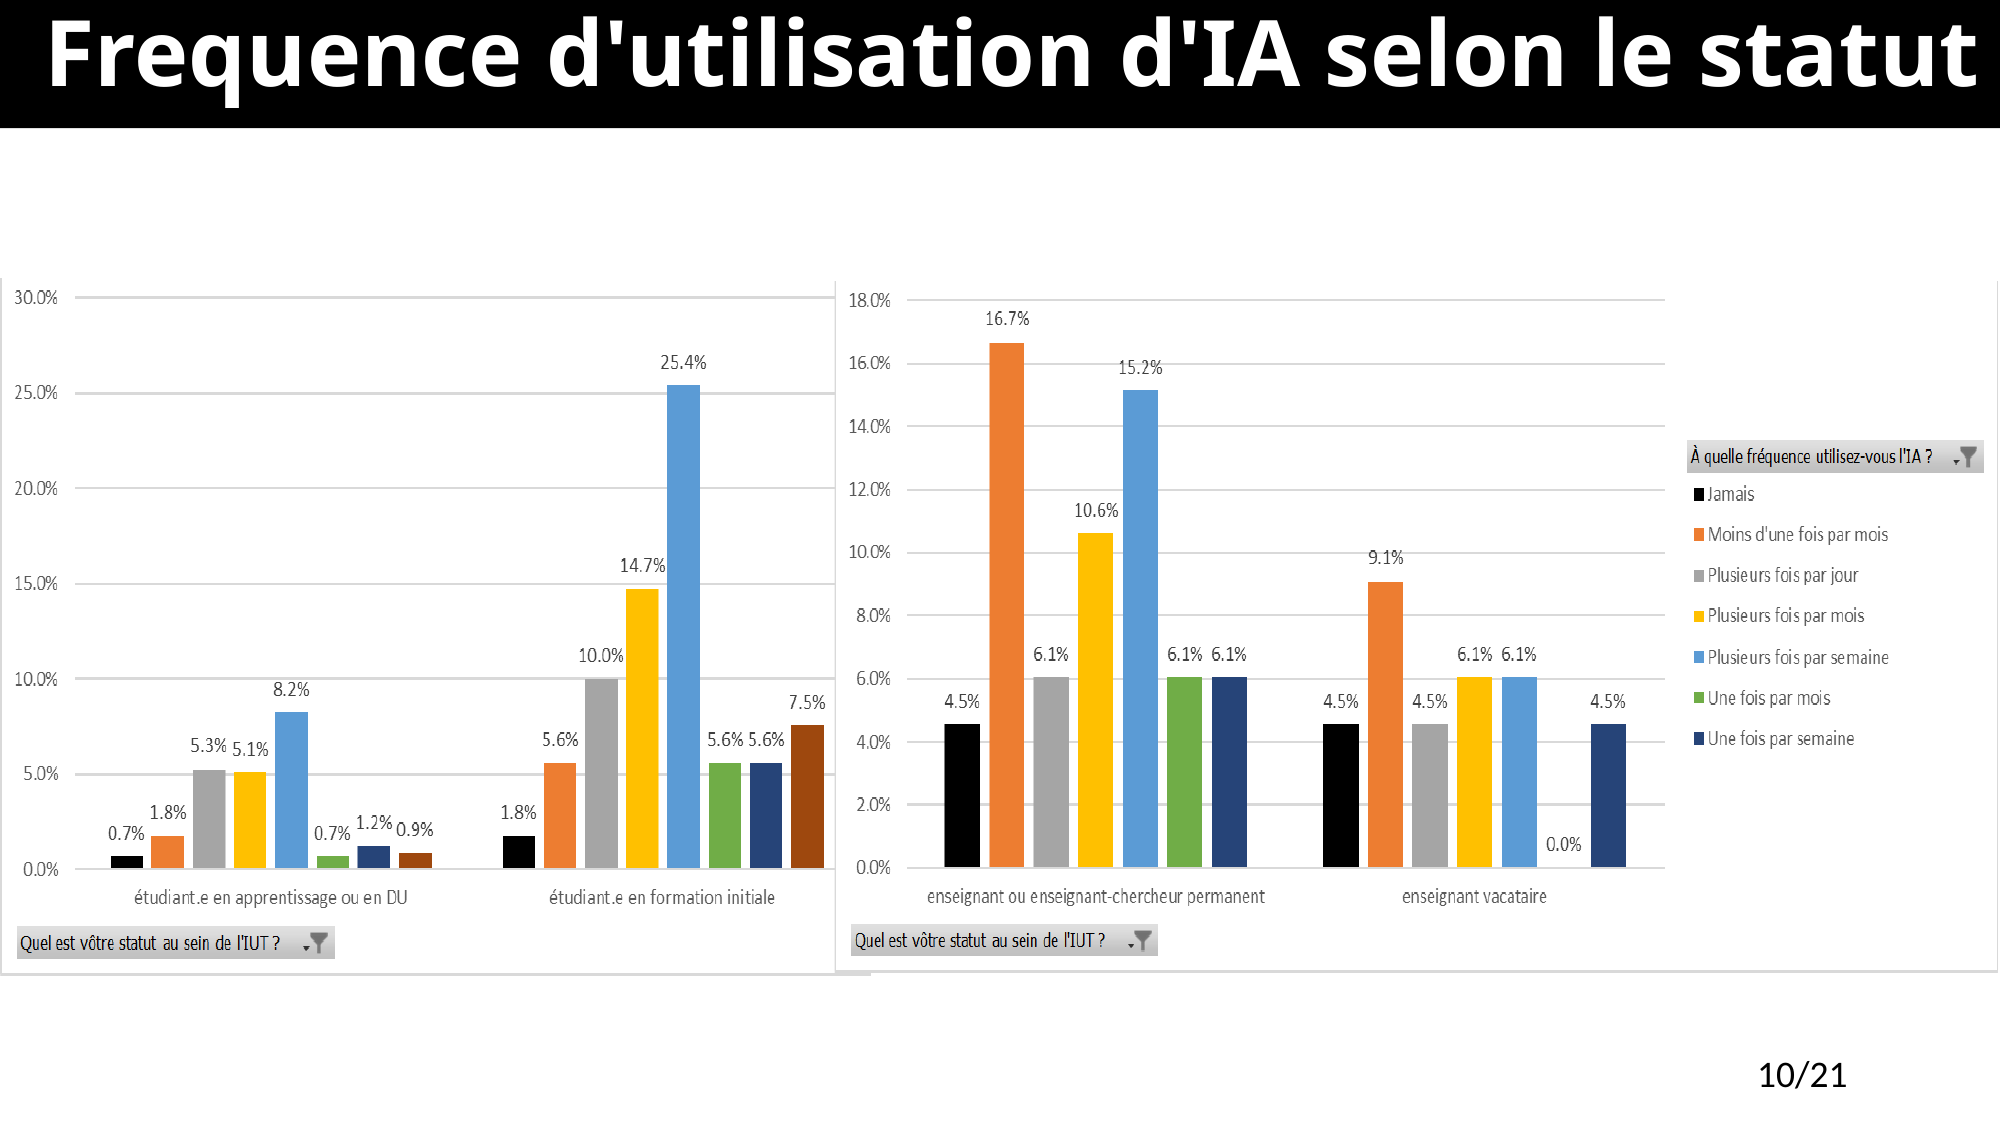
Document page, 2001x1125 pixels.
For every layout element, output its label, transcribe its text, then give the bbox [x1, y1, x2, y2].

title Frequence d'utilisation d'IA selon le statut [0, 0, 2000, 129]
picture [834, 281, 2000, 975]
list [0, 278, 871, 976]
slide_number 10/21 [1412, 1042, 1863, 1103]
